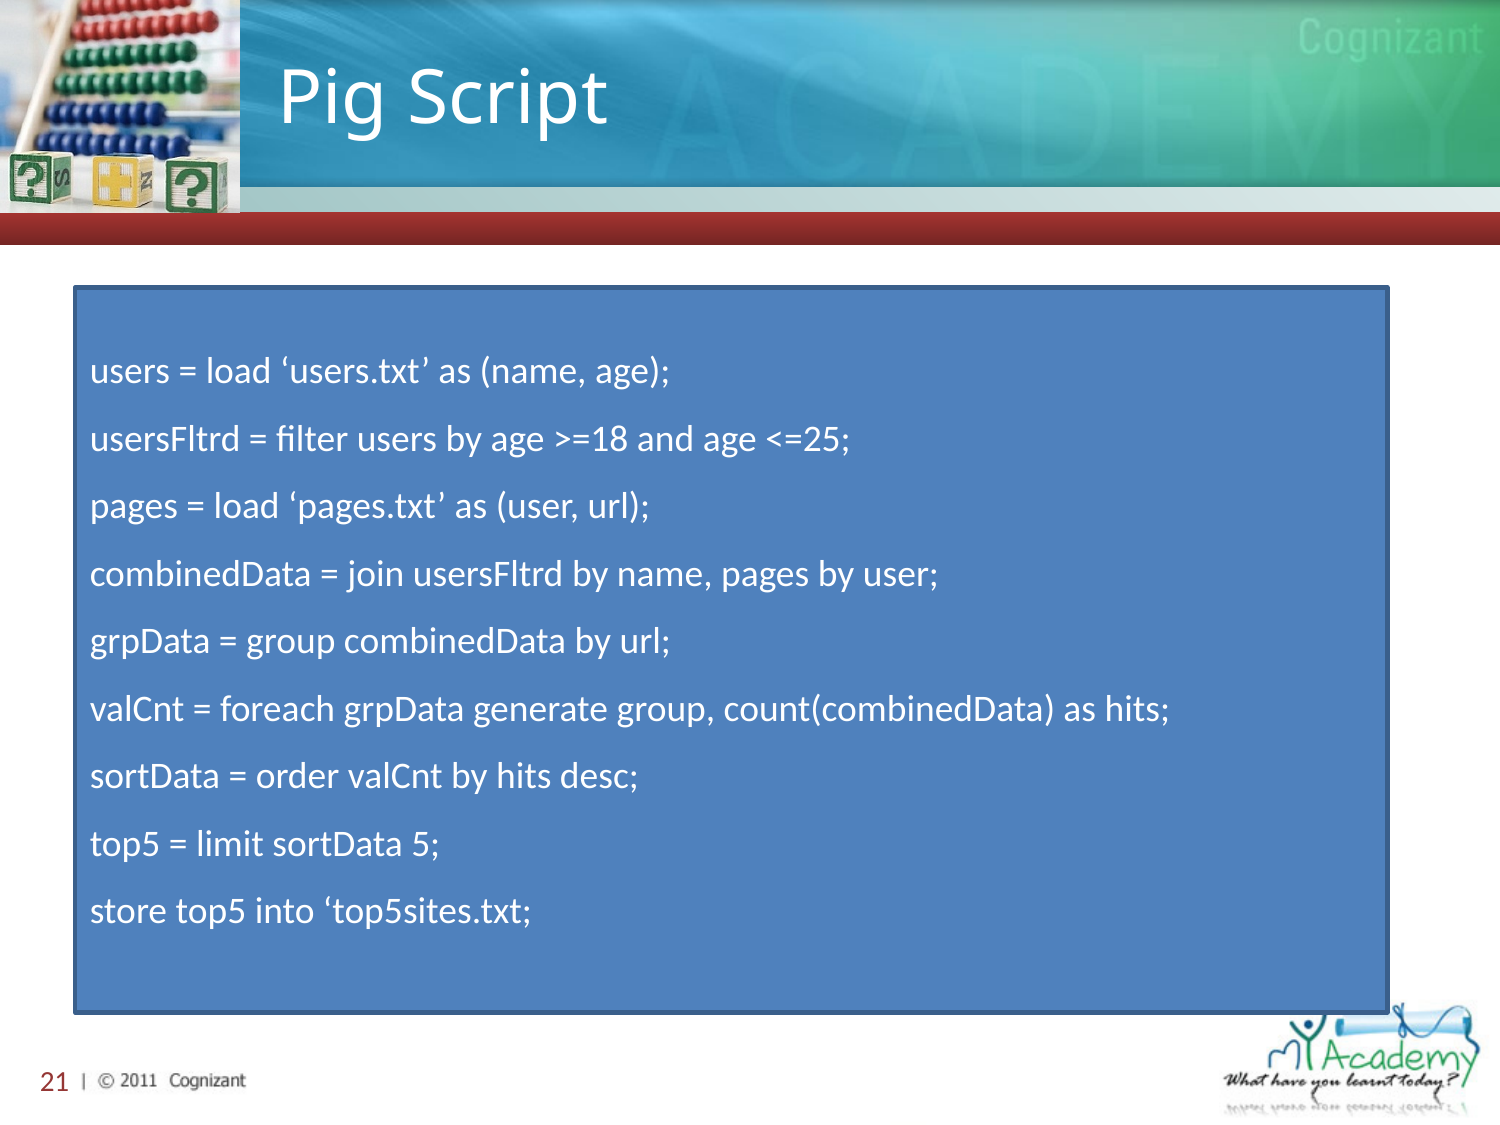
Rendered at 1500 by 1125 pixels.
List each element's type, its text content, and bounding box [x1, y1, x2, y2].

picture [0, 245, 1500, 1125]
picture [0, 0, 262, 213]
title Pig Script [262, 0, 1500, 188]
text_box users = load ‘users.txt’ as (name, age); usersFltrd = filter users by age >=18 and age <=25; pages = load ‘pages.txt’ as (user, url); combinedData = join usersFltrd by name, pages by user; grpData = group combinedData by url; valCnt = foreach grpData generate group, count(combinedData) as hits; sortData = order valCnt by hits desc; top5 = limit sortData 5; store top5 into ‘top5sites.txt; [73, 285, 1390, 1015]
slide_number 21 [24, 1054, 100, 1100]
